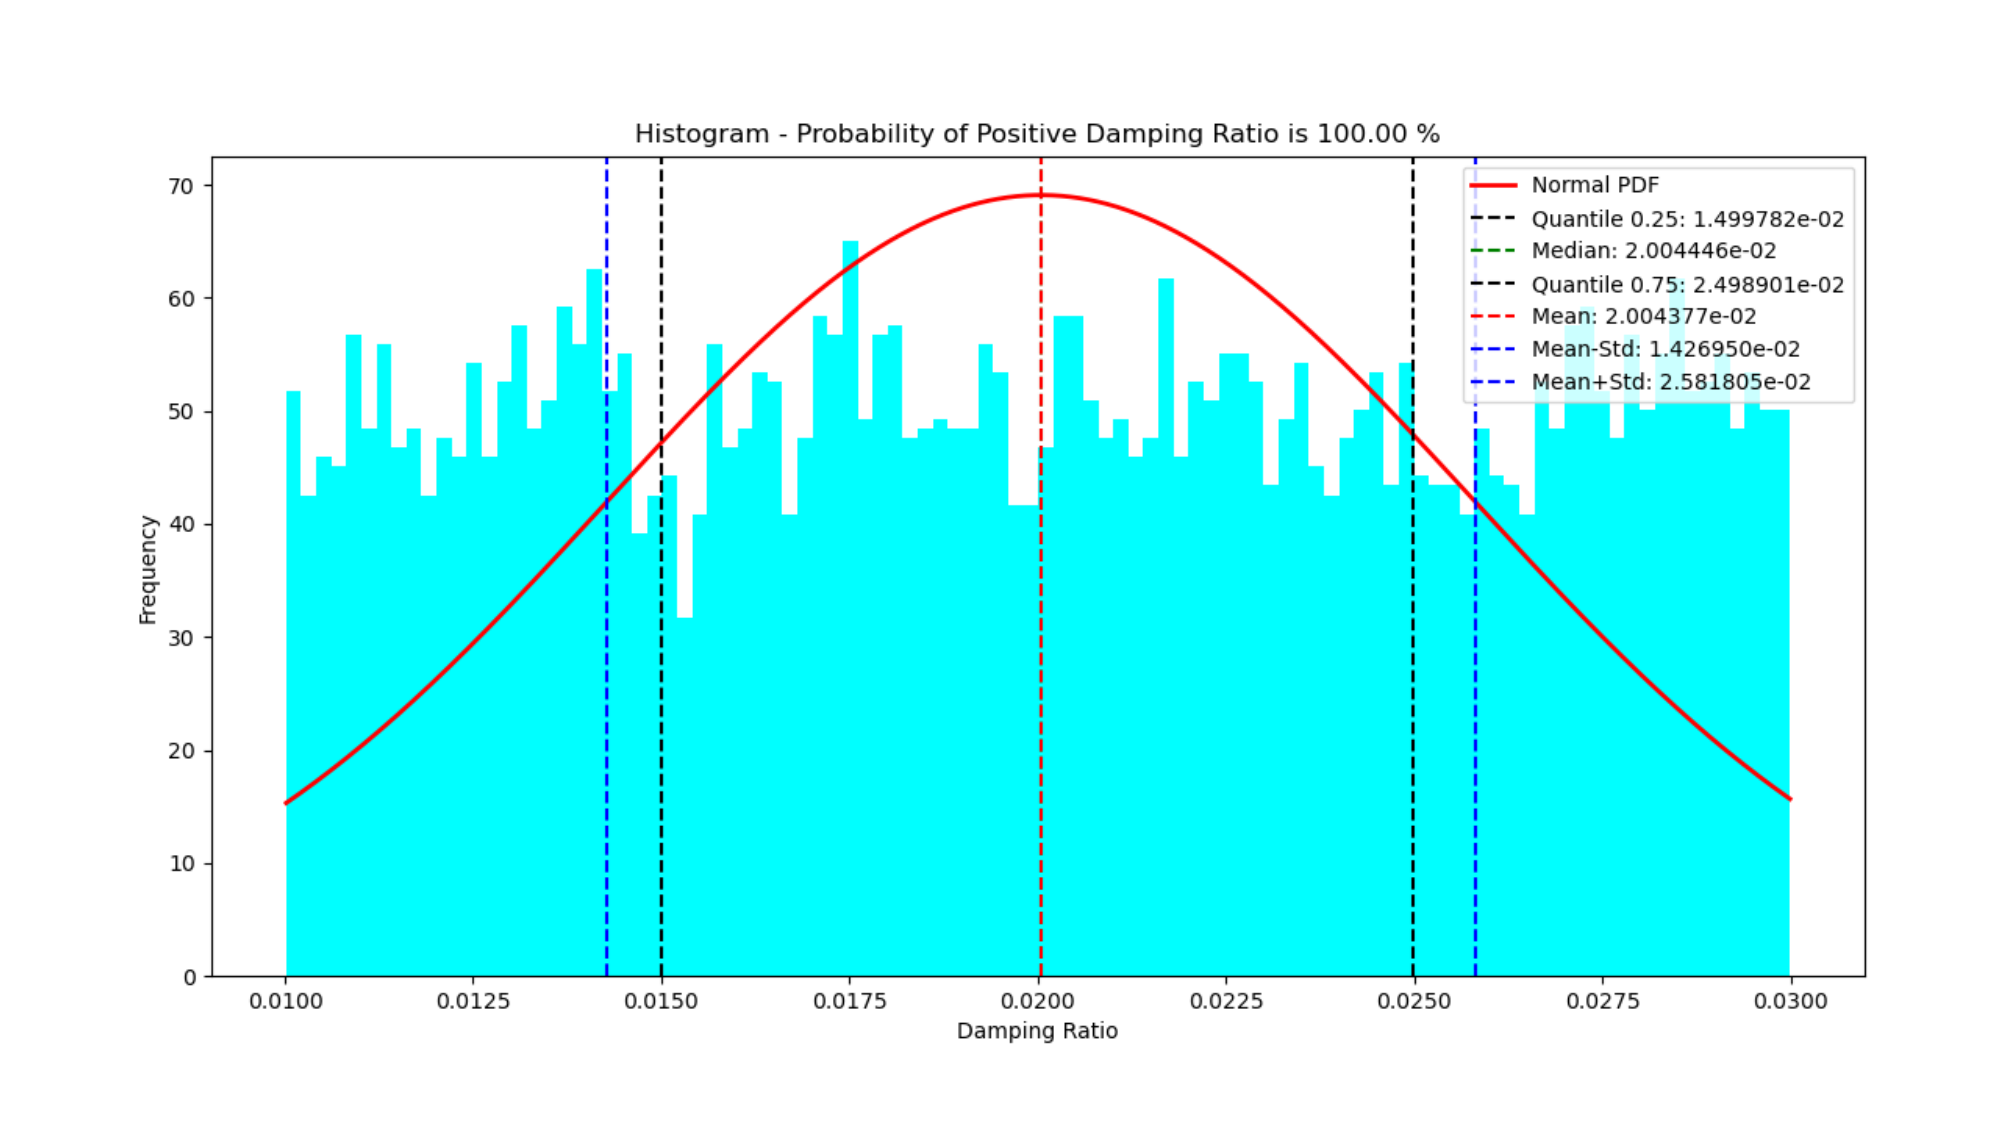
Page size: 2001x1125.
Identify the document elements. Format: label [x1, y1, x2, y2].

picture [106, 76, 1894, 1049]
